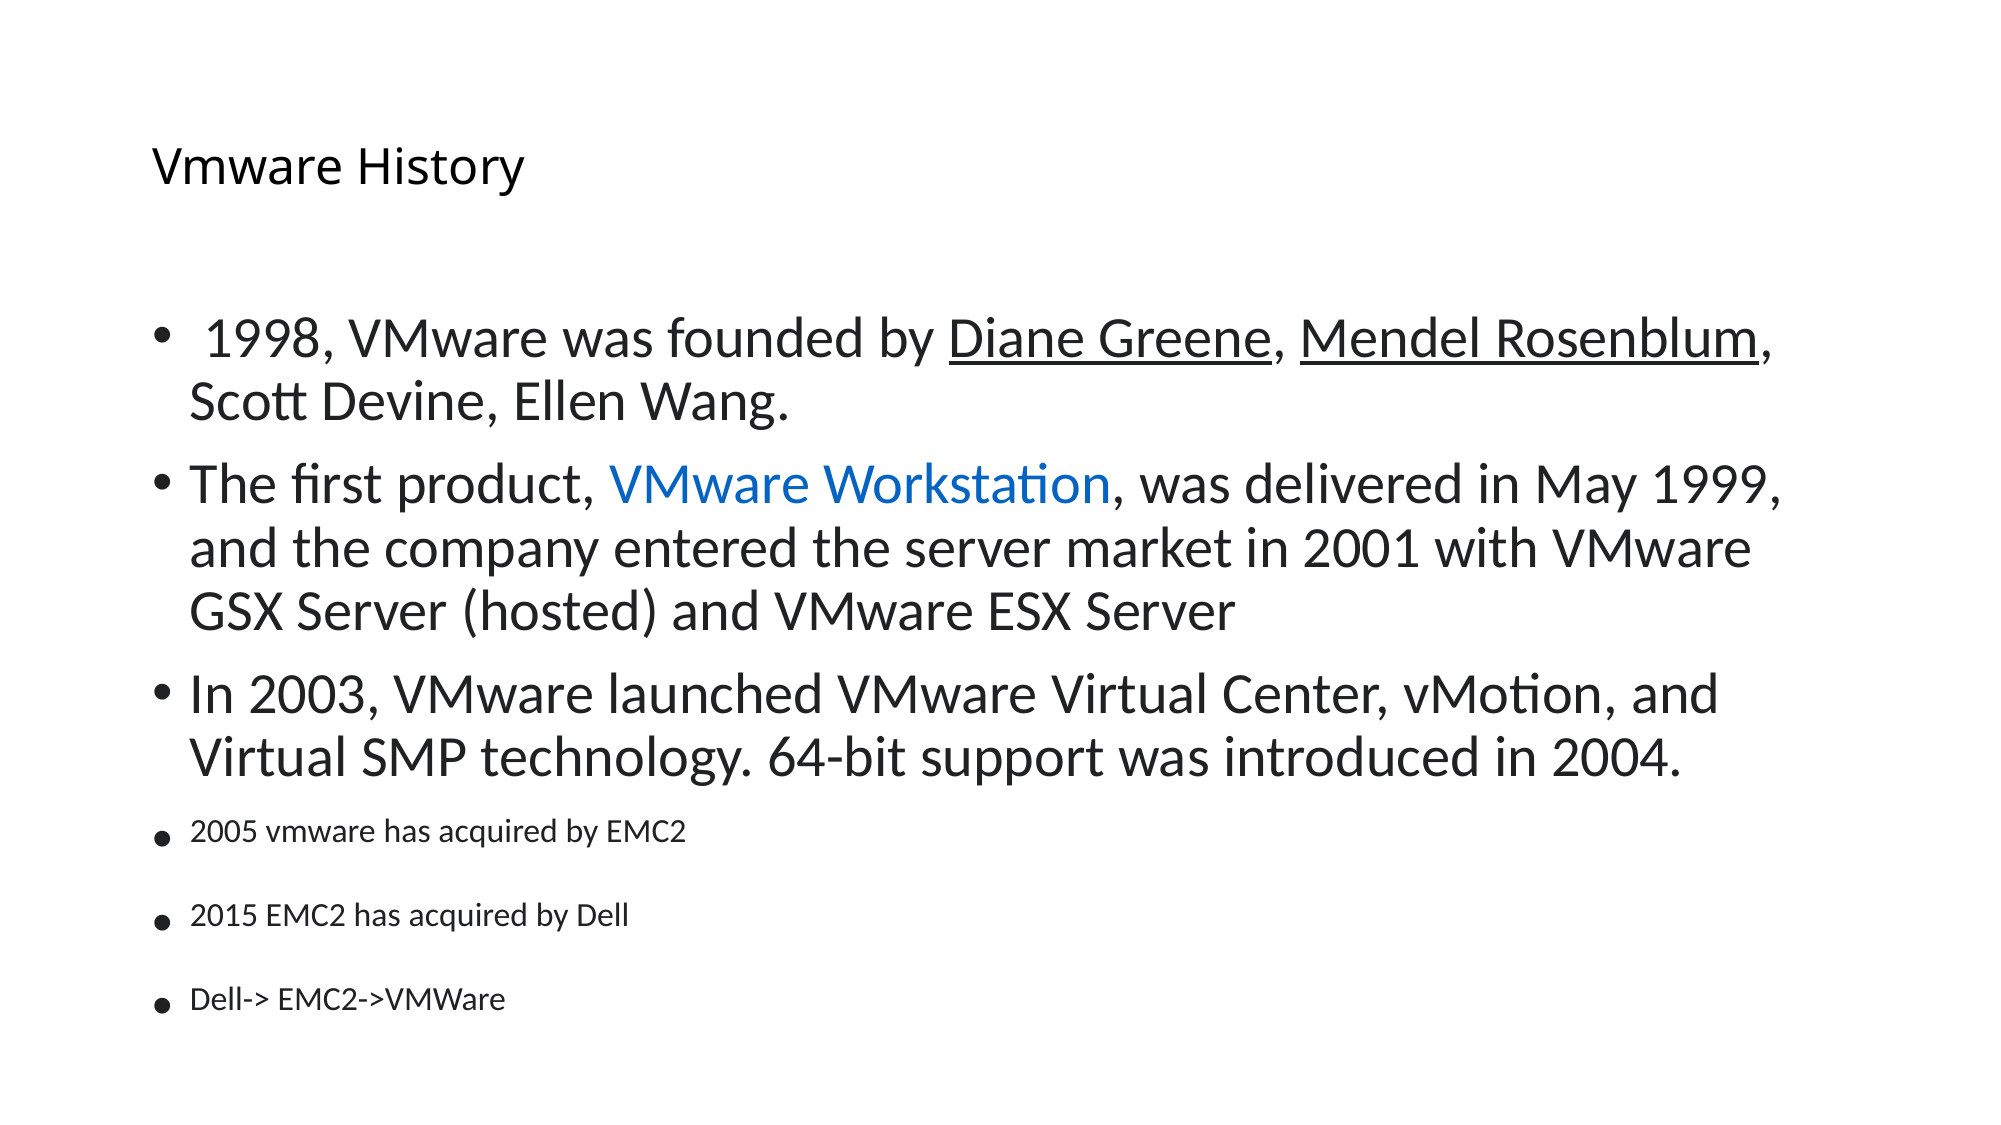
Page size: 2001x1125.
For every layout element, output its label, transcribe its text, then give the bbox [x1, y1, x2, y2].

list 1998, VMware was founded by Diane Greene, Mendel Rosenblum, Scott Devine, Ellen Wang. The first product, VMware Workstation, was delivered in May 1999, and the company entered the server market in 2001 with VMware GSX Server (hosted) and VMware ESX Server In 2003, VMware launched VMware Virtual Center, vMotion, and Virtual SMP technology. 64-bit support was introduced in 2004. 2005 vmware has acquired by EMC2 2015 EMC2 has acquired by Dell Dell-> EMC2->VMWare [137, 299, 1863, 1014]
title Vmware History [137, 59, 1863, 278]
